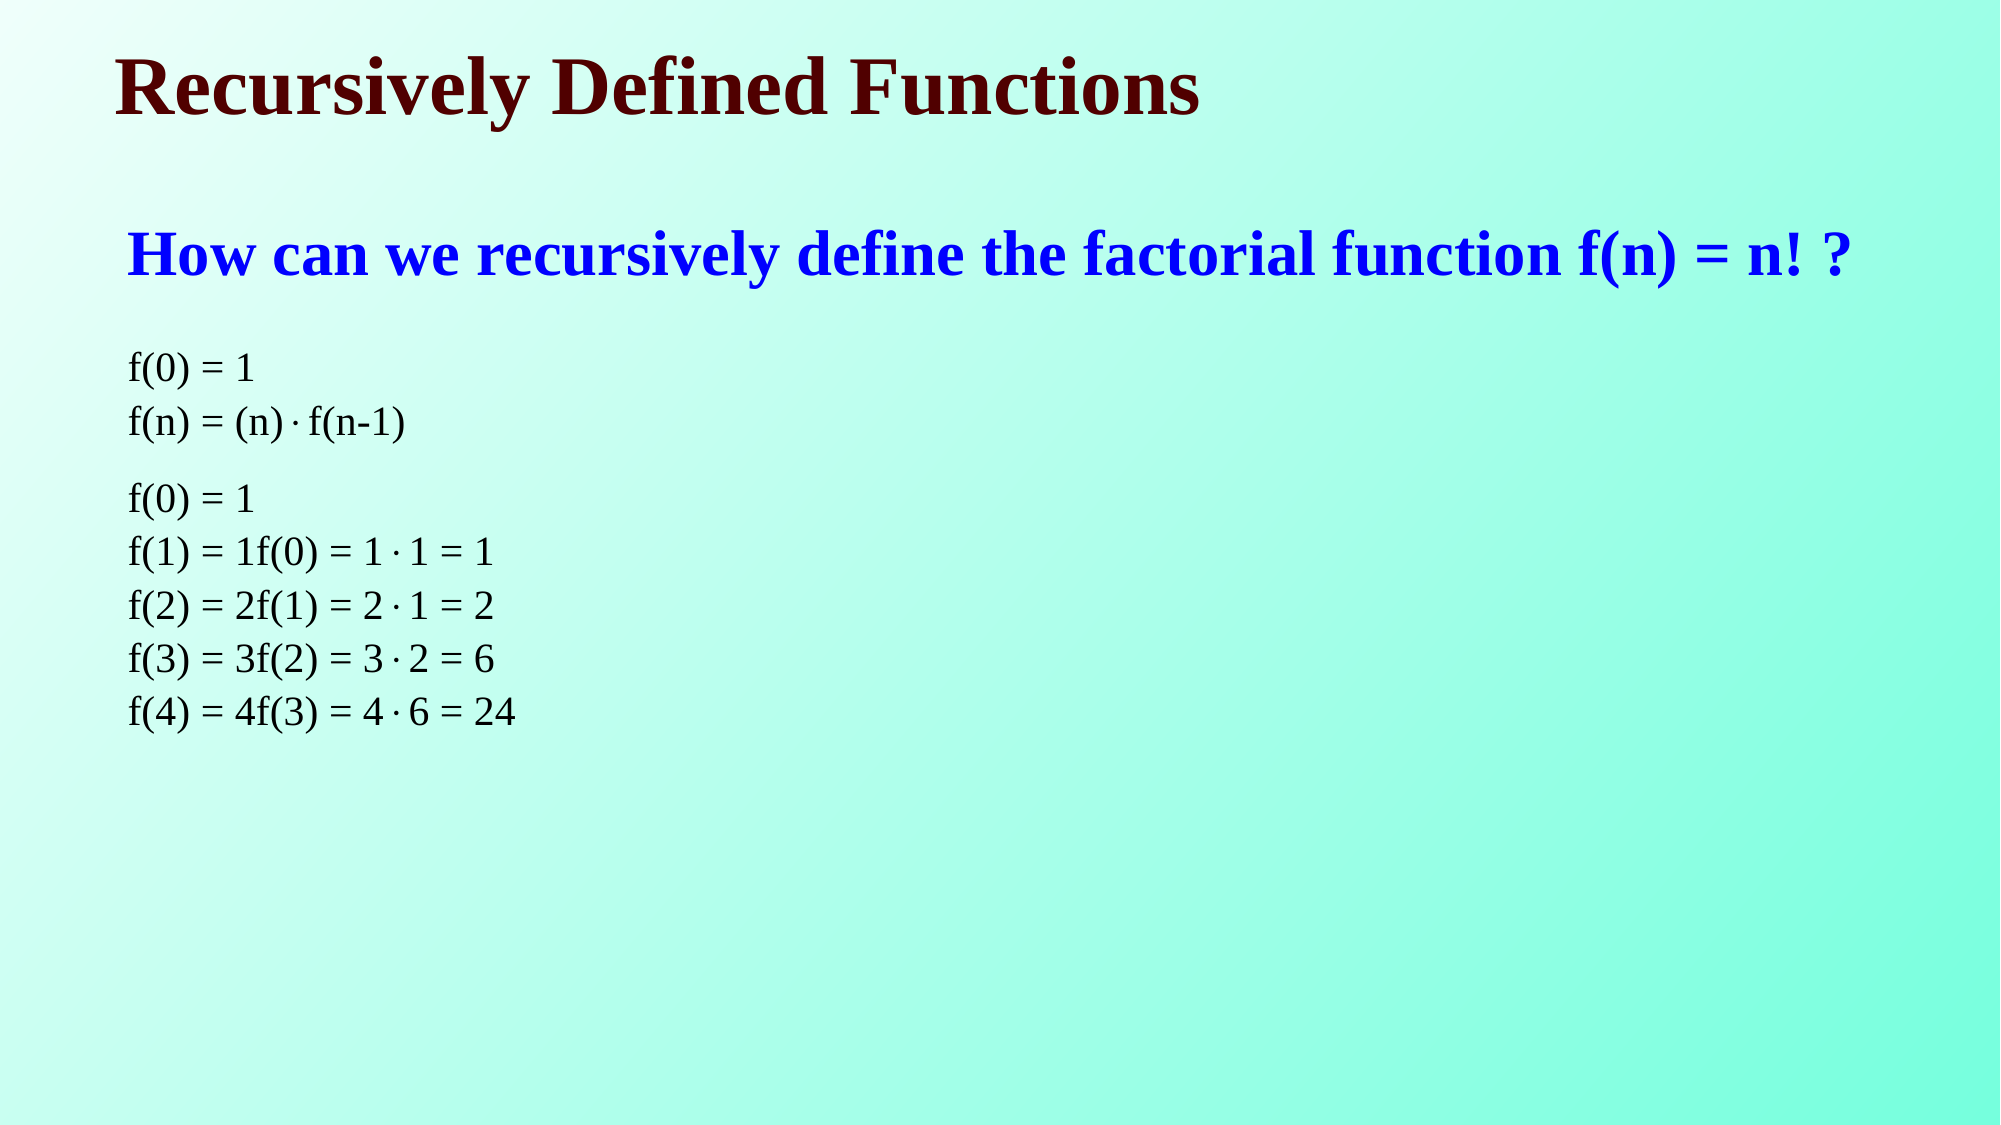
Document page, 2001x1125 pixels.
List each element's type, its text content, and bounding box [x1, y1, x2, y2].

title Recursively Defined Functions [99, 24, 1638, 138]
list How can we recursively define the factorial function f(n) = n! ? f(0) = 1 f(n) = (n)f(n-1) f(0) = 1 f(1) = 1f(0) = 11 = 1 f(2) = 2f(1) = 21 = 2 f(3) = 3f(2) = 32 = 6 f(4) = 4f(3) = 46 = 24 [112, 212, 1900, 1000]
